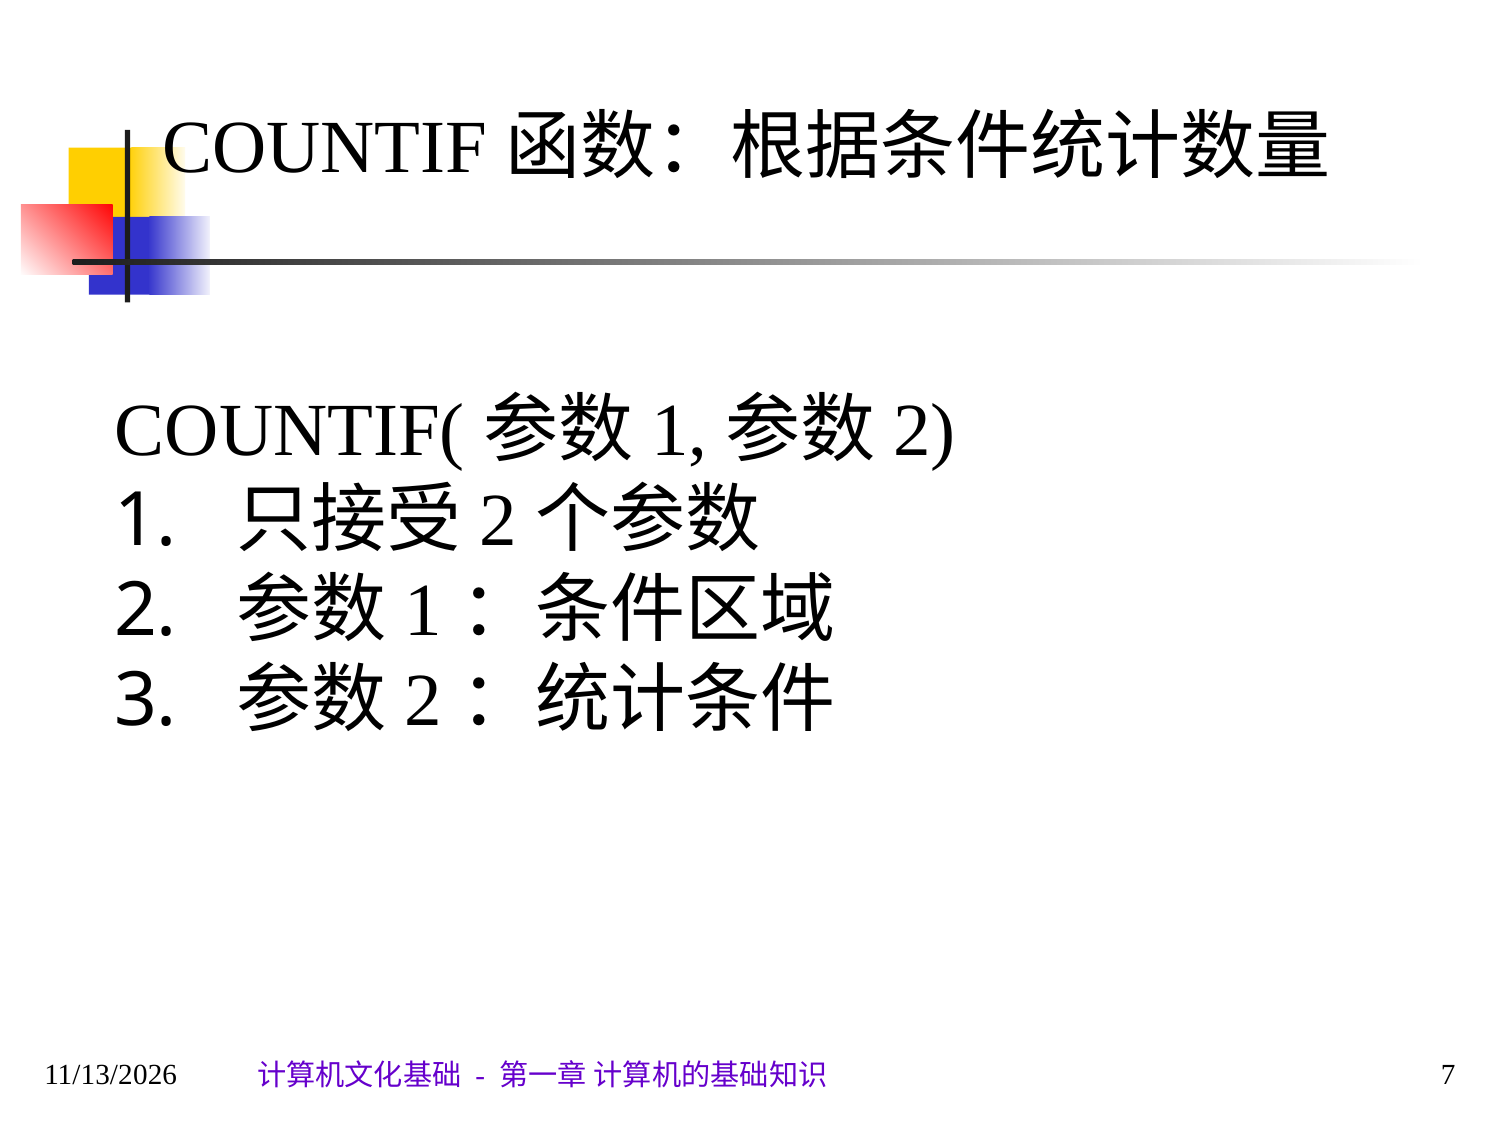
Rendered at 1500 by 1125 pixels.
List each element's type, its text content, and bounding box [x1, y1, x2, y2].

text_box COUNTIF函数：根据条件统计数量 [147, 89, 1388, 195]
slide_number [29, 1023, 219, 1099]
slide_number 7 [1281, 1023, 1471, 1099]
text_box COUNTIF(参数1,参数2) 只接受2个参数 参数1：条件区域 参数2：统计条件 [100, 373, 1412, 749]
footer 计算机文化基础 - 第一章 计算机的基础知识 [242, 1024, 1258, 1100]
